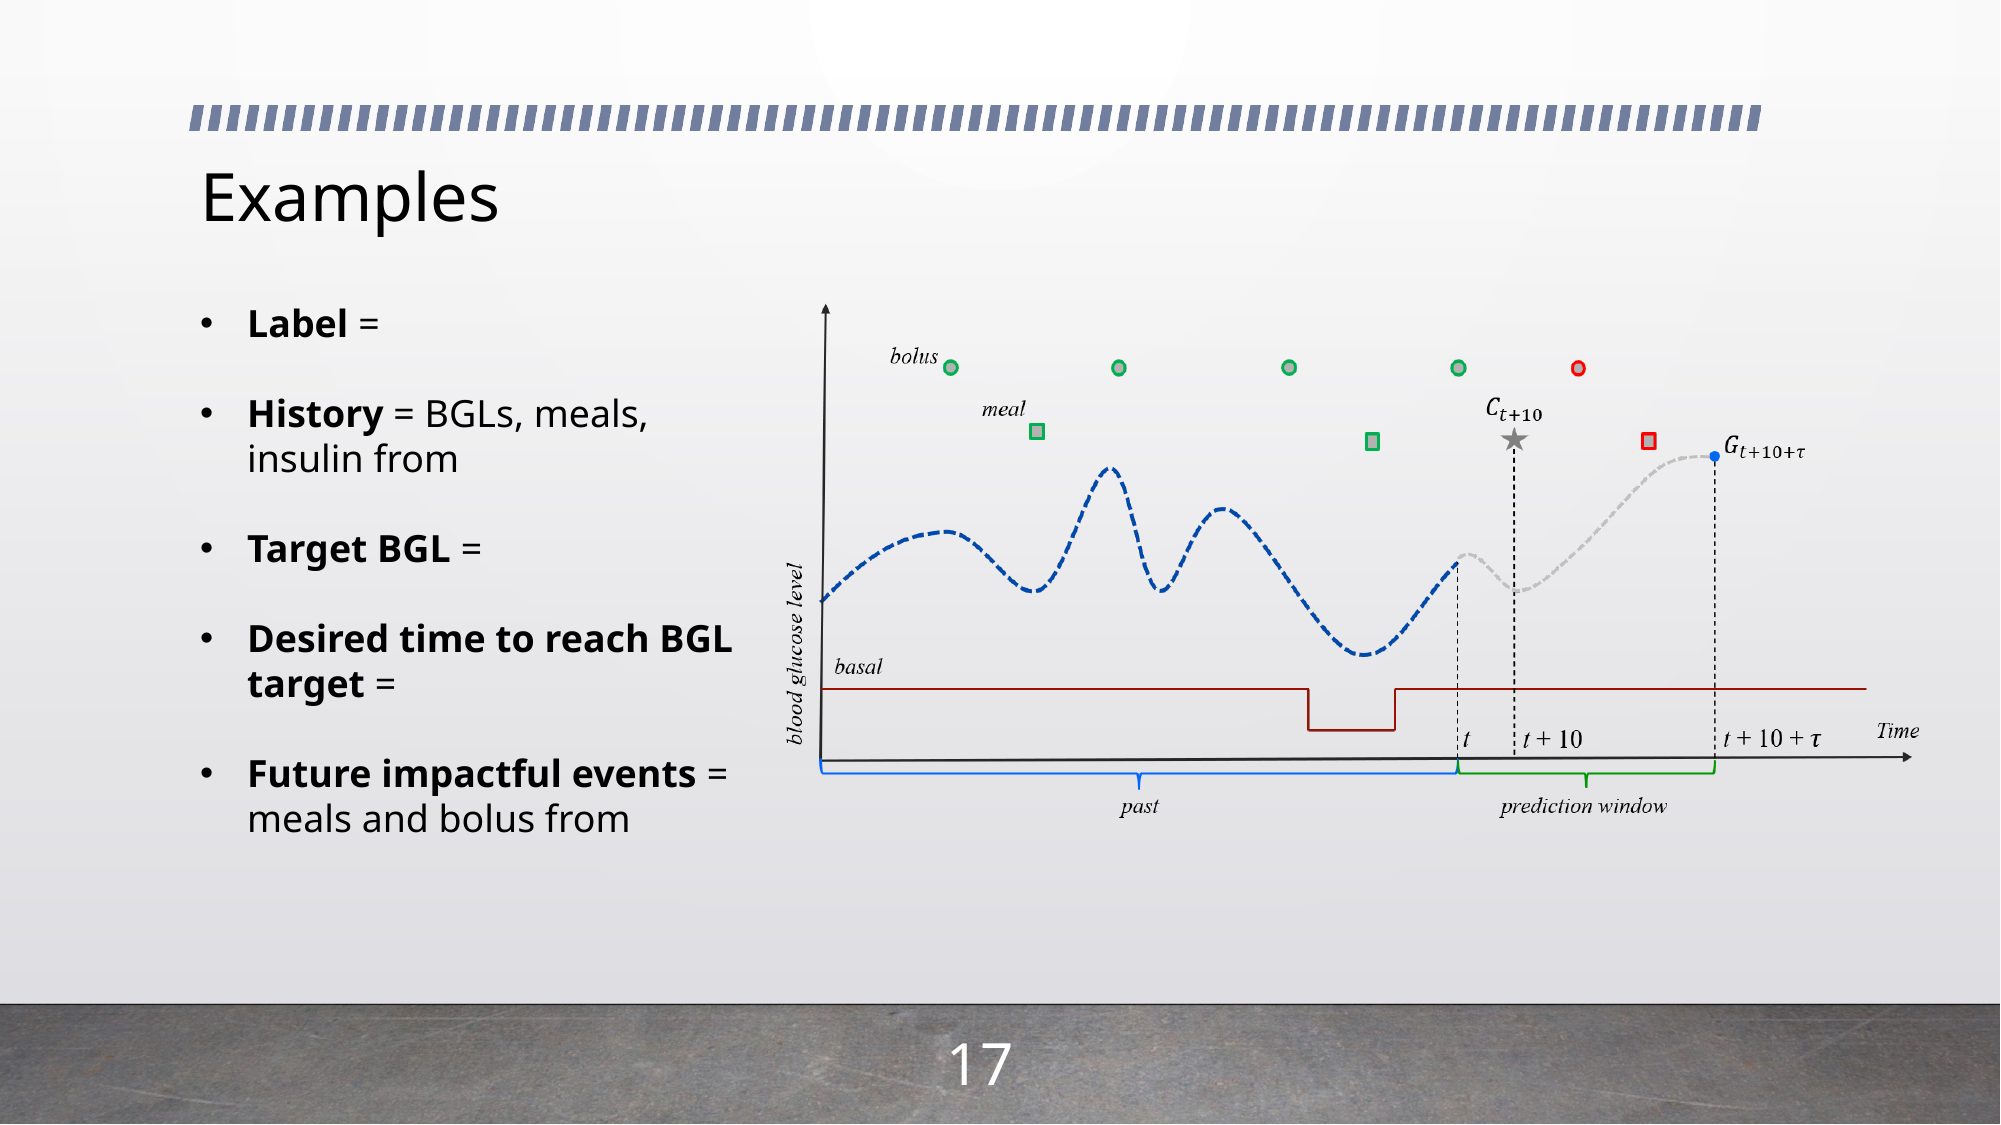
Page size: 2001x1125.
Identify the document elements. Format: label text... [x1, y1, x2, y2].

title Examples [185, 156, 1761, 270]
slide_number 17 [917, 1019, 1029, 1103]
picture [0, 1004, 2000, 1124]
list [773, 291, 1948, 833]
